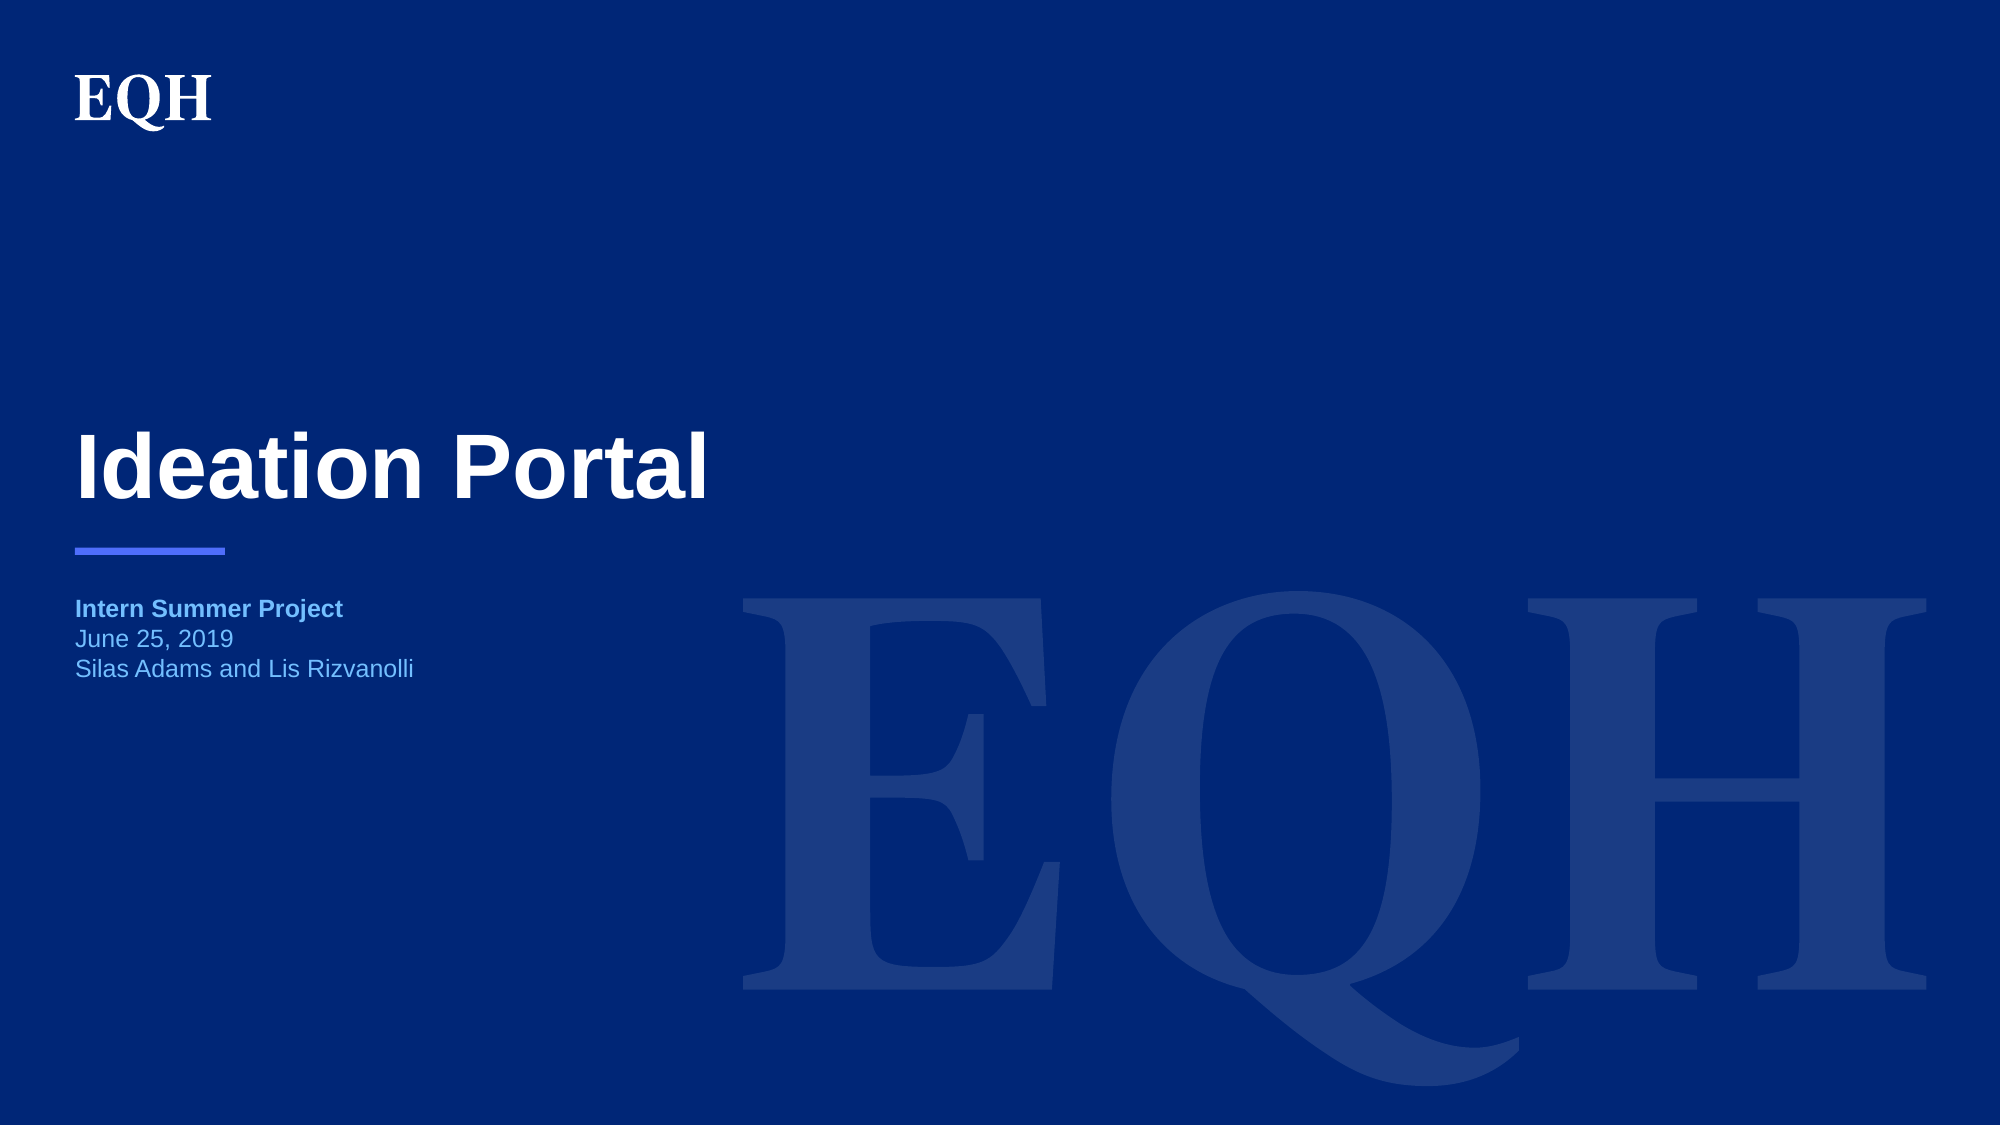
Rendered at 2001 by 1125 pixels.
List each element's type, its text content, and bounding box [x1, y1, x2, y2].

title Ideation Portal [75, 224, 1449, 518]
subtitle Intern Summer Project June 25, 2019 Silas Adams and Lis Rizvanolli [75, 592, 710, 758]
